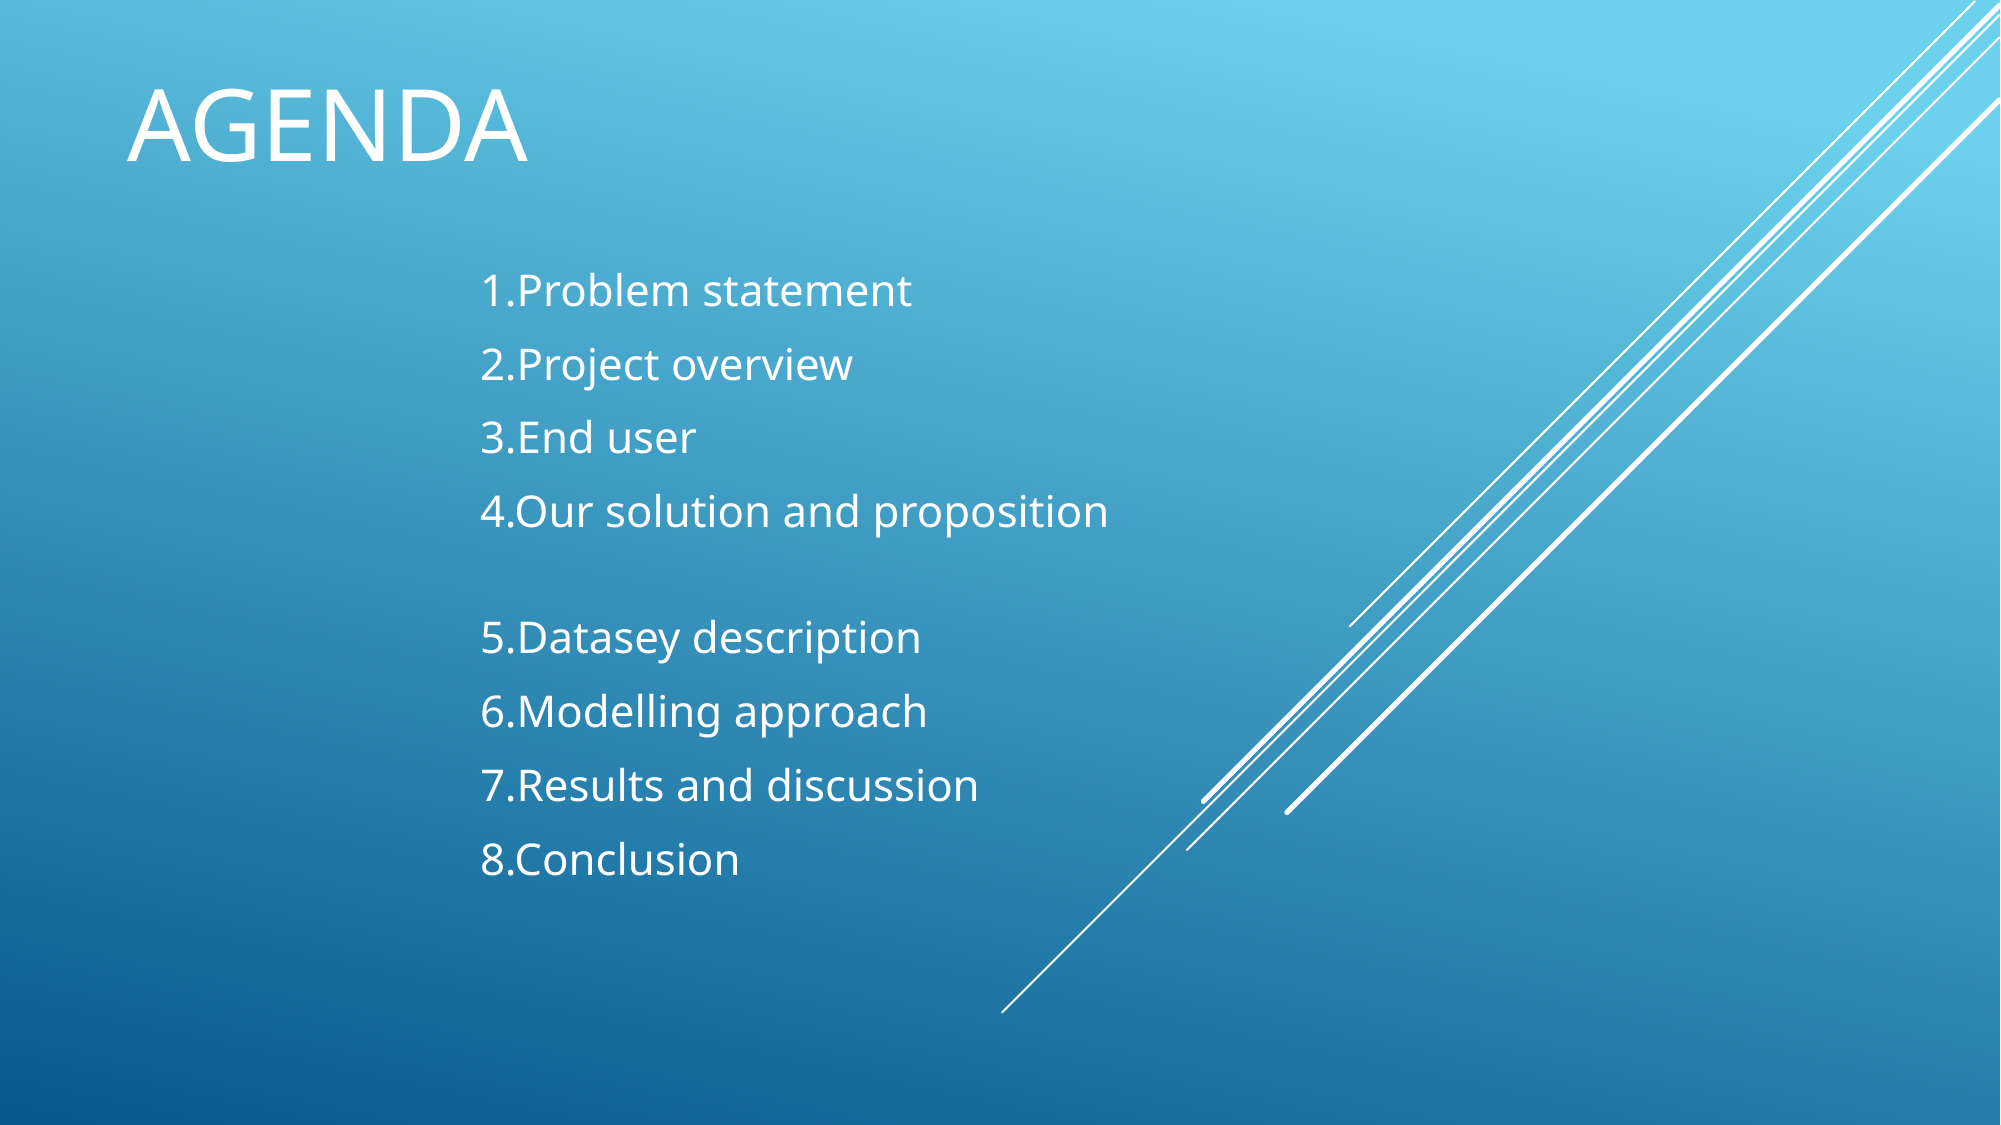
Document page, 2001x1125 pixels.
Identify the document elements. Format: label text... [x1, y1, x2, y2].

title AGENDA [112, 43, 626, 189]
subtitle 1.Problem statement 2.Project overview 3.End user 4.Our solution and proposition 5.Datasey description 6.Modelling approach 7.Results and discussion 8.Conclusion [465, 254, 1163, 950]
